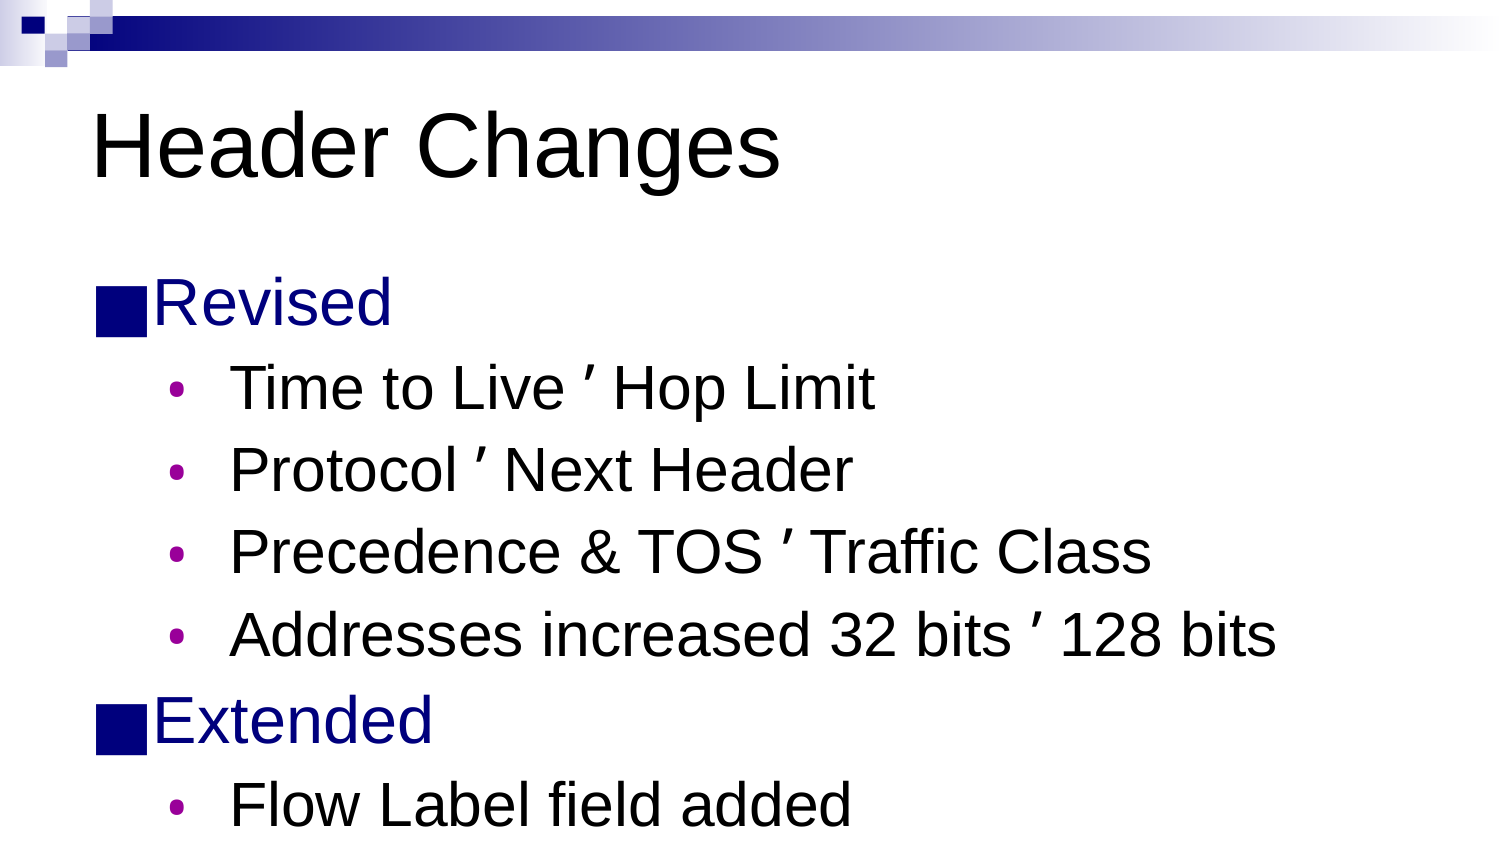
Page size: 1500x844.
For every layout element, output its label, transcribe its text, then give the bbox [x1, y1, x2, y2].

title Header Changes [75, 56, 1425, 226]
list Revised Time to Live ’ Hop Limit Protocol ’ Next Header Precedence & TOS ’ Traffic Class Addresses increased 32 bits ’ 128 bits Extended Flow Label field added [75, 243, 1425, 722]
